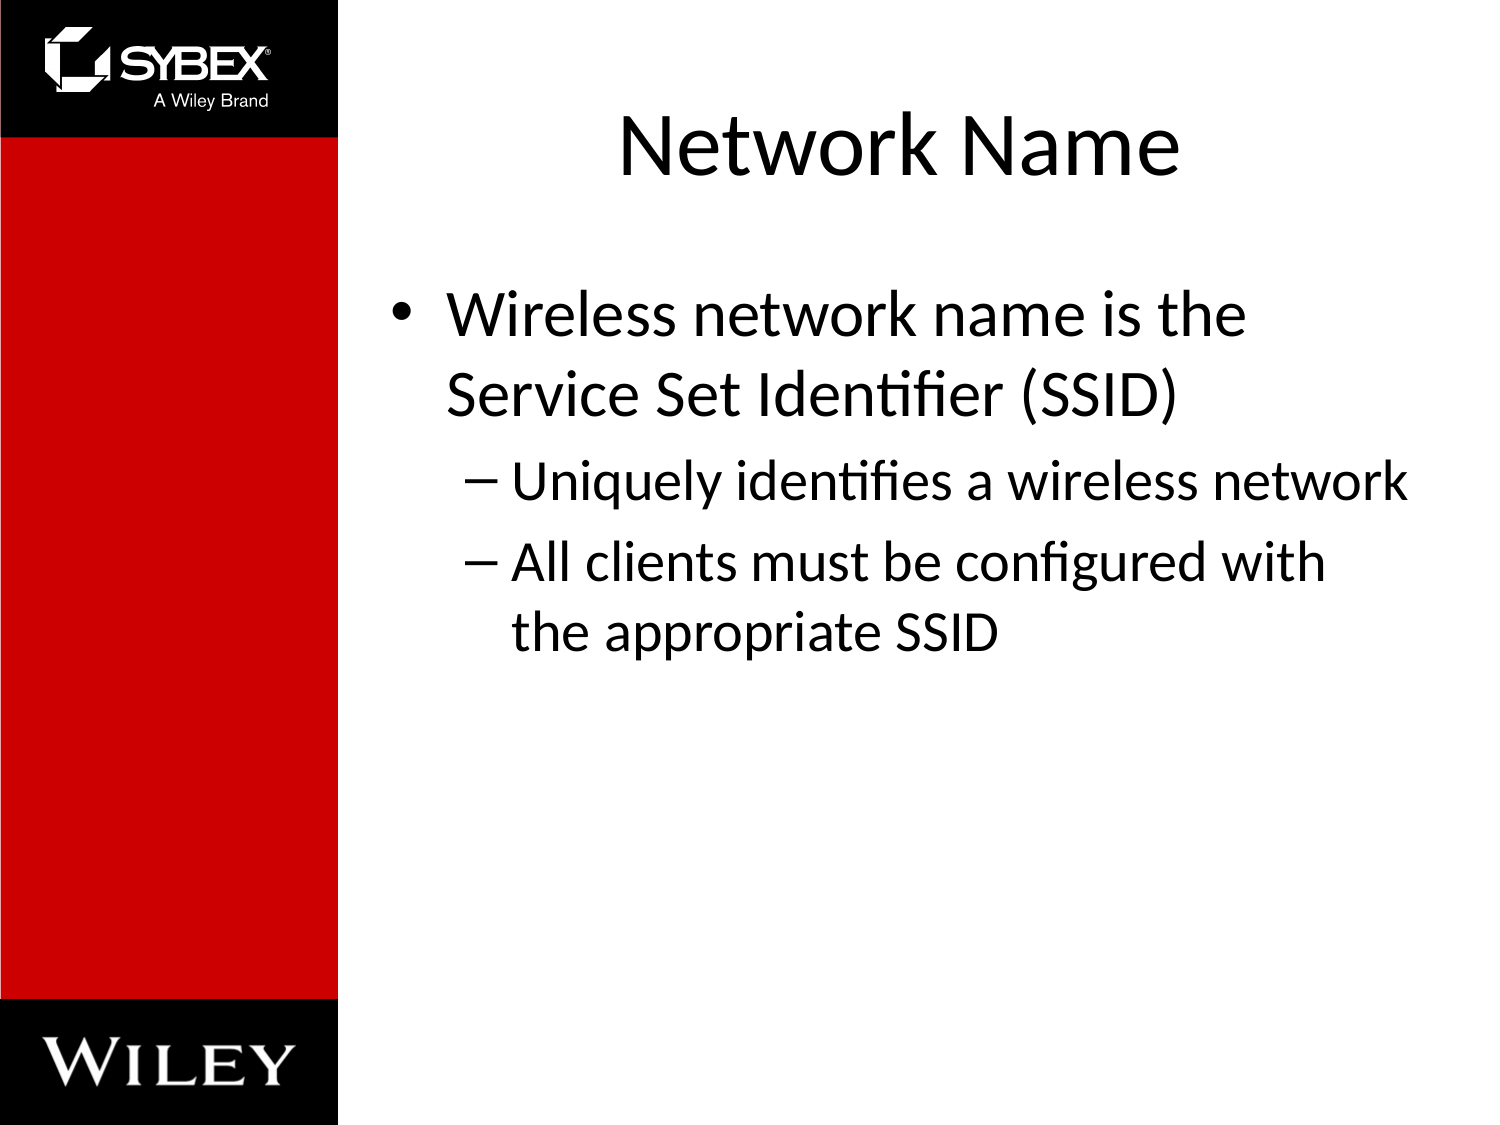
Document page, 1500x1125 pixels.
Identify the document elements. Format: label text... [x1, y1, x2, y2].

picture [0, 999, 338, 1125]
picture [45, 27, 271, 111]
title Network Name [375, 45, 1425, 233]
list Wireless network name is the Service Set Identifier (SSID) Uniquely identifies a wireless network All clients must be configured with the appropriate SSID [375, 262, 1425, 1005]
